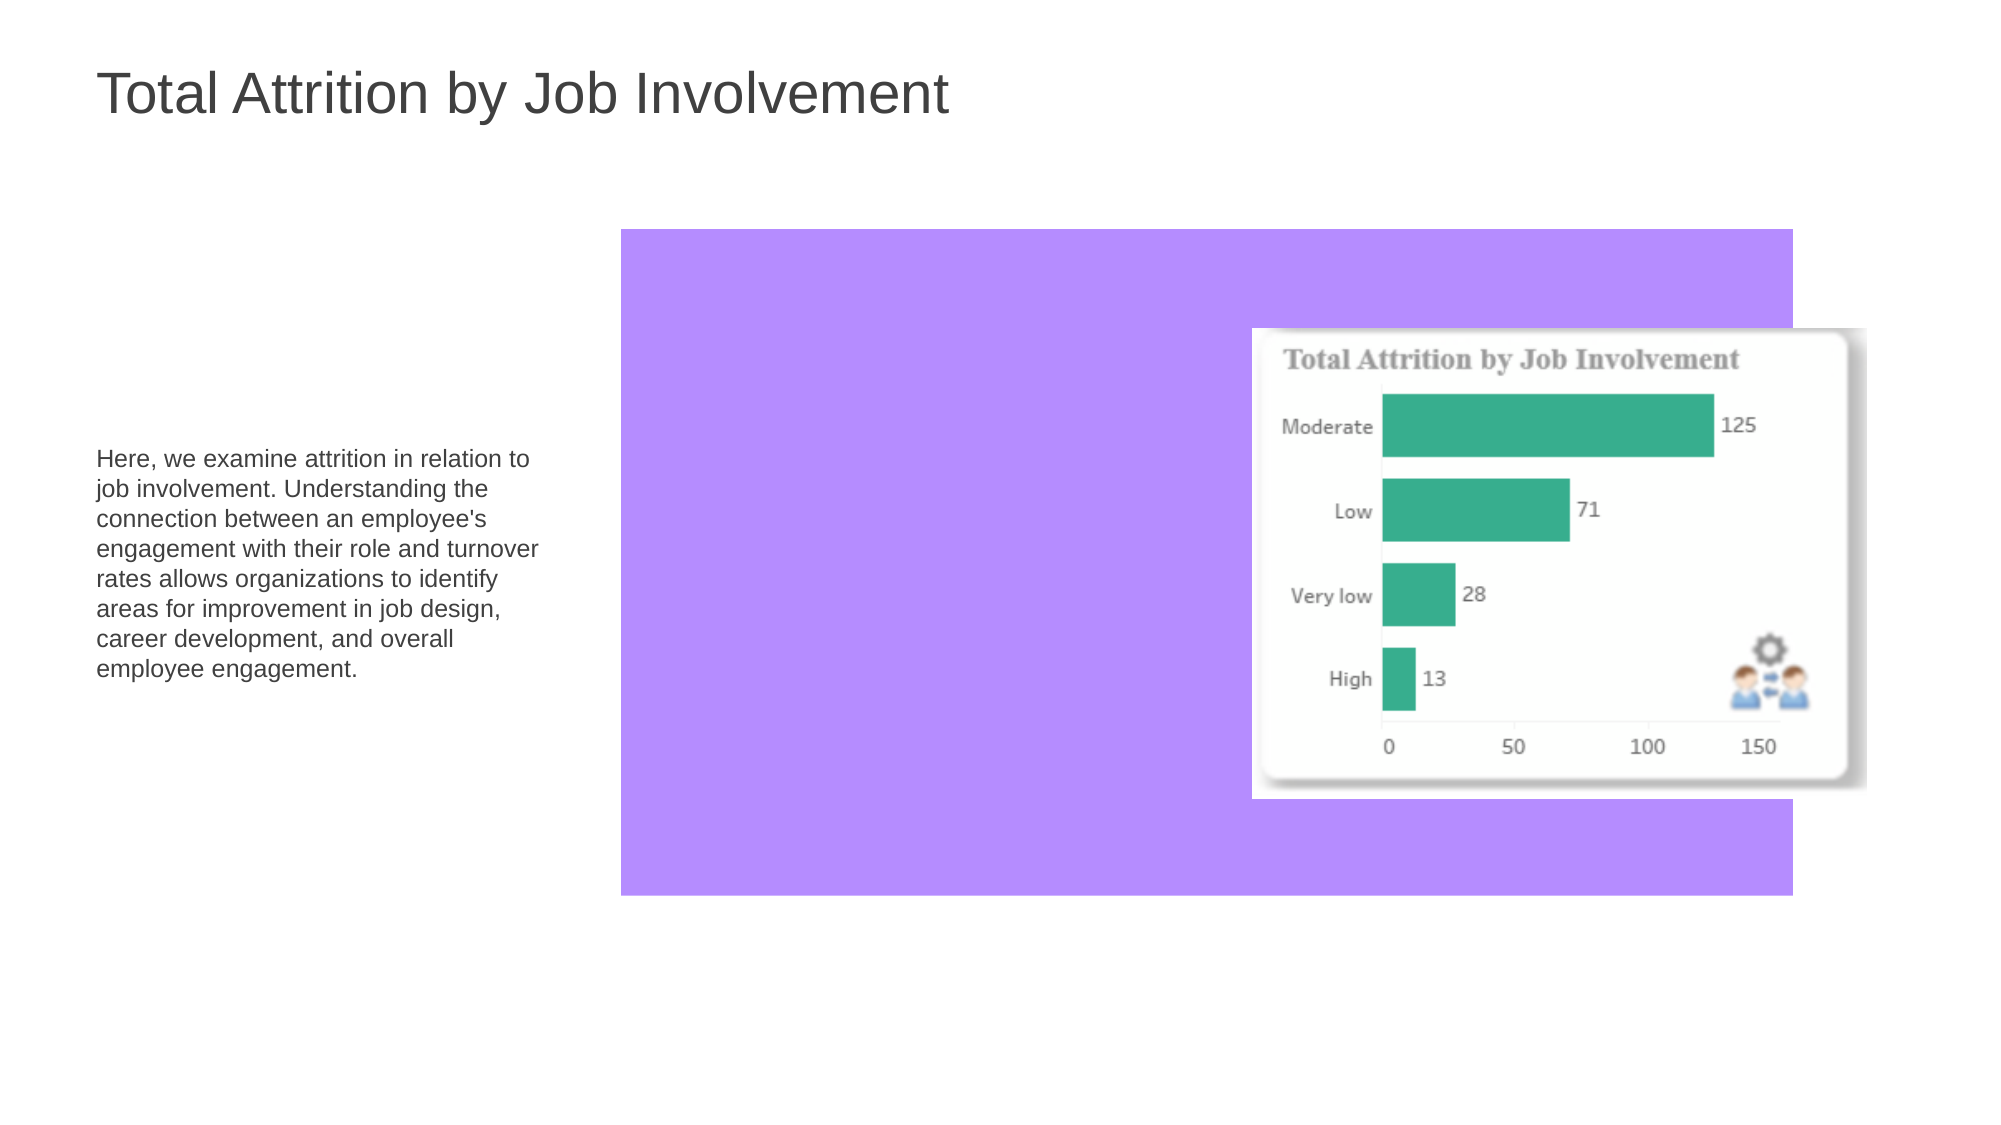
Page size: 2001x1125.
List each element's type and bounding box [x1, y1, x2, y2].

text_box [81, 46, 1021, 692]
picture [1124, 326, 2000, 799]
